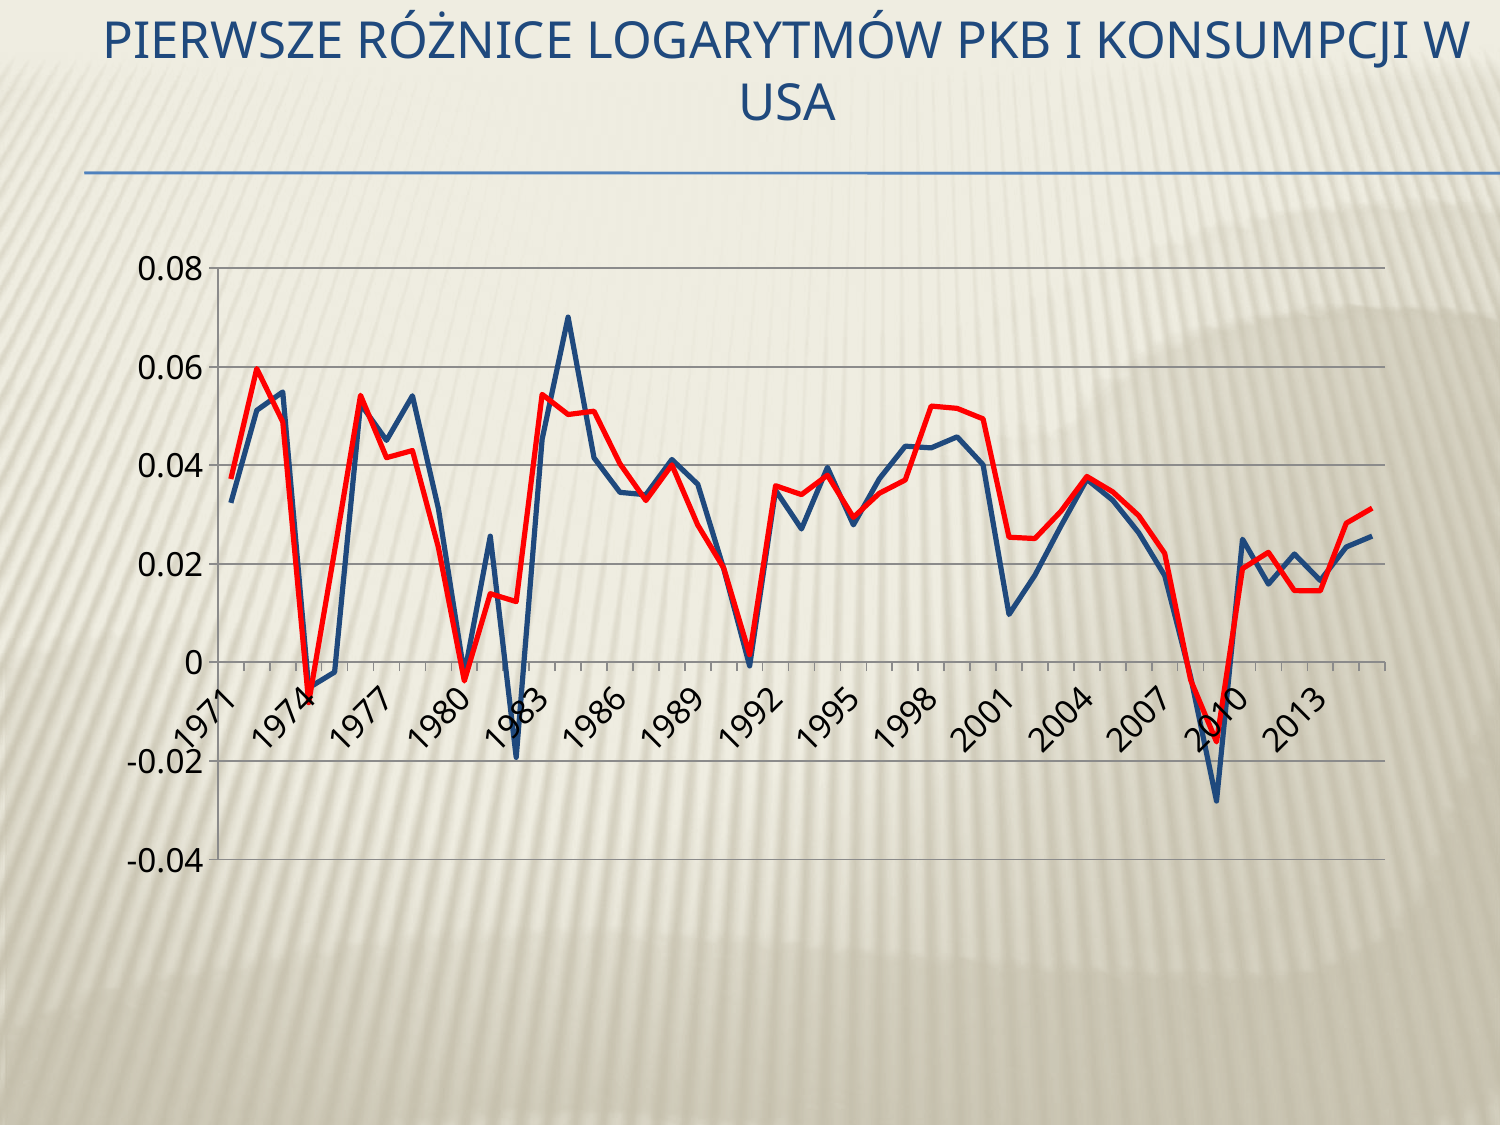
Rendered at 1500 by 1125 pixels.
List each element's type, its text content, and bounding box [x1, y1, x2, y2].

title Pierwsze różnice logarytmów PKB i konsumpcji w USA [75, 0, 1500, 138]
chart [99, 231, 1412, 965]
